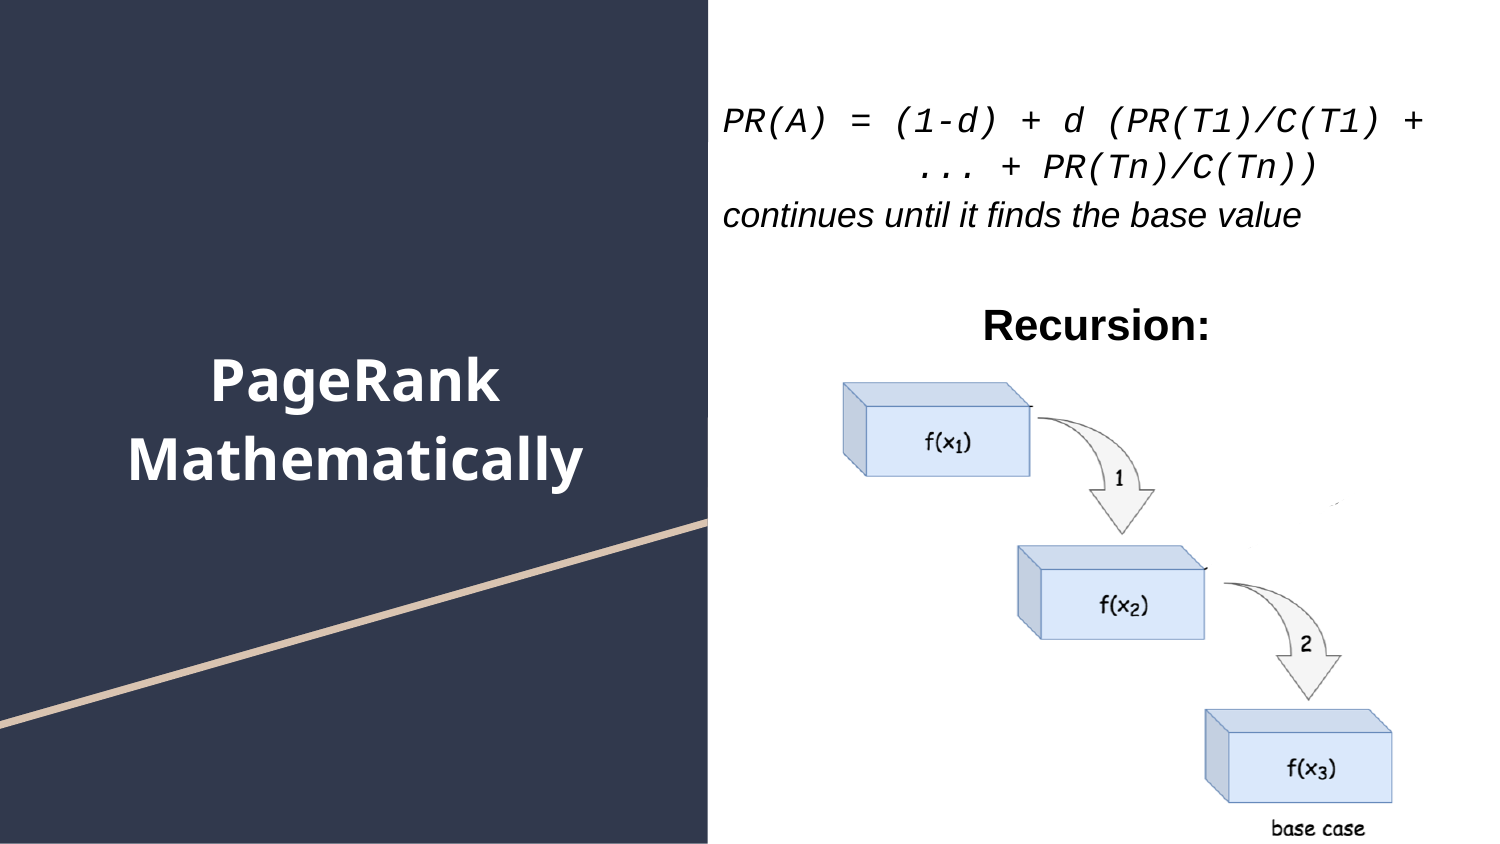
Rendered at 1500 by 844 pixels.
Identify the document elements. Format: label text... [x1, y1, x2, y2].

list PR(A) = (1-d) + d (PR(T1)/C(T1) + ... + PR(Tn)/C(Tn)) continues until it finds the base value Recursion: [708, 82, 1486, 755]
title PageRank Mathematically [51, 82, 660, 755]
picture [827, 354, 1404, 844]
